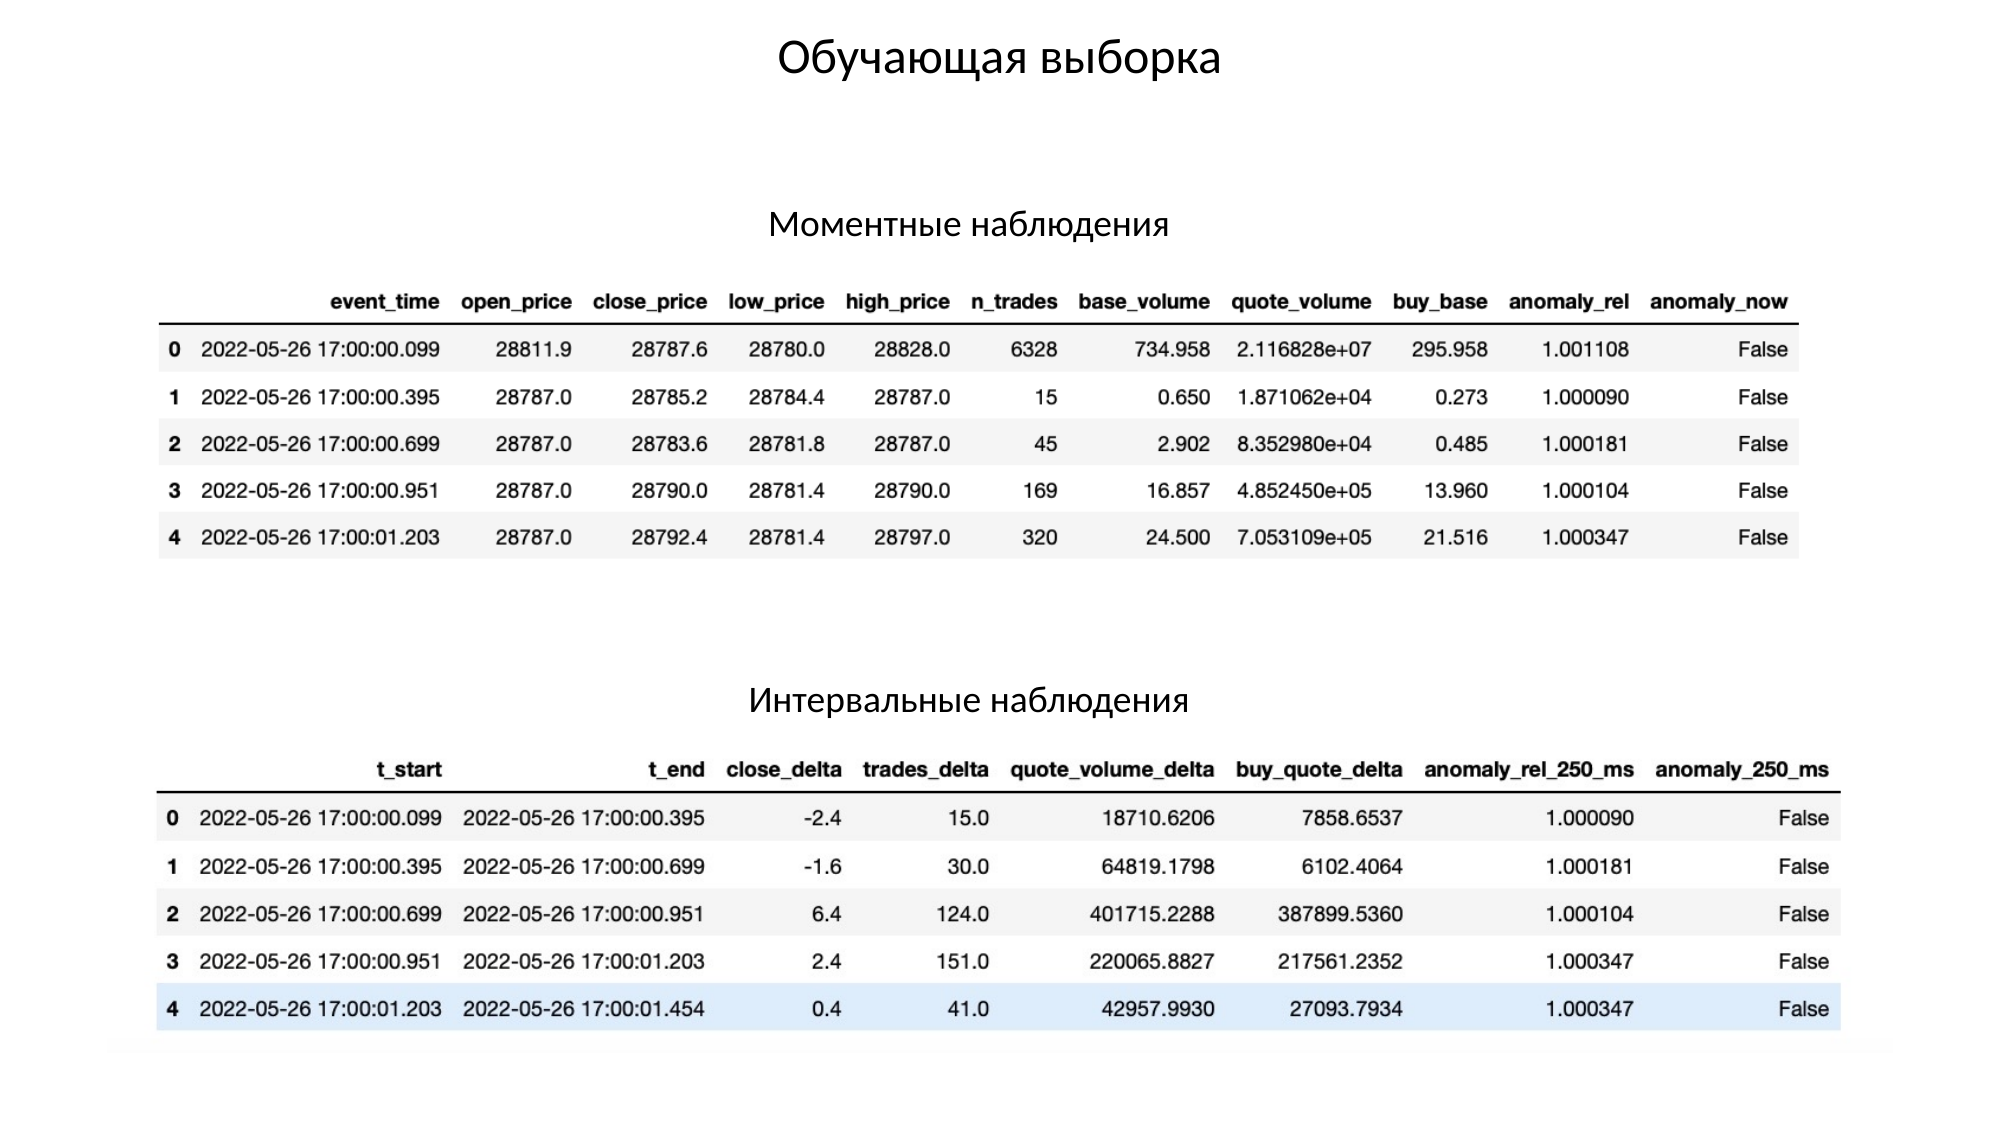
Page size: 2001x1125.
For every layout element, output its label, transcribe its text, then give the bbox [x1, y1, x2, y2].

picture [107, 740, 1893, 1053]
text_box Интервальные наблюдения [138, 673, 1800, 740]
picture [138, 269, 1862, 582]
text_box Моментные наблюдения [138, 196, 1800, 269]
subtitle Обучающая выборка [249, 23, 1750, 125]
